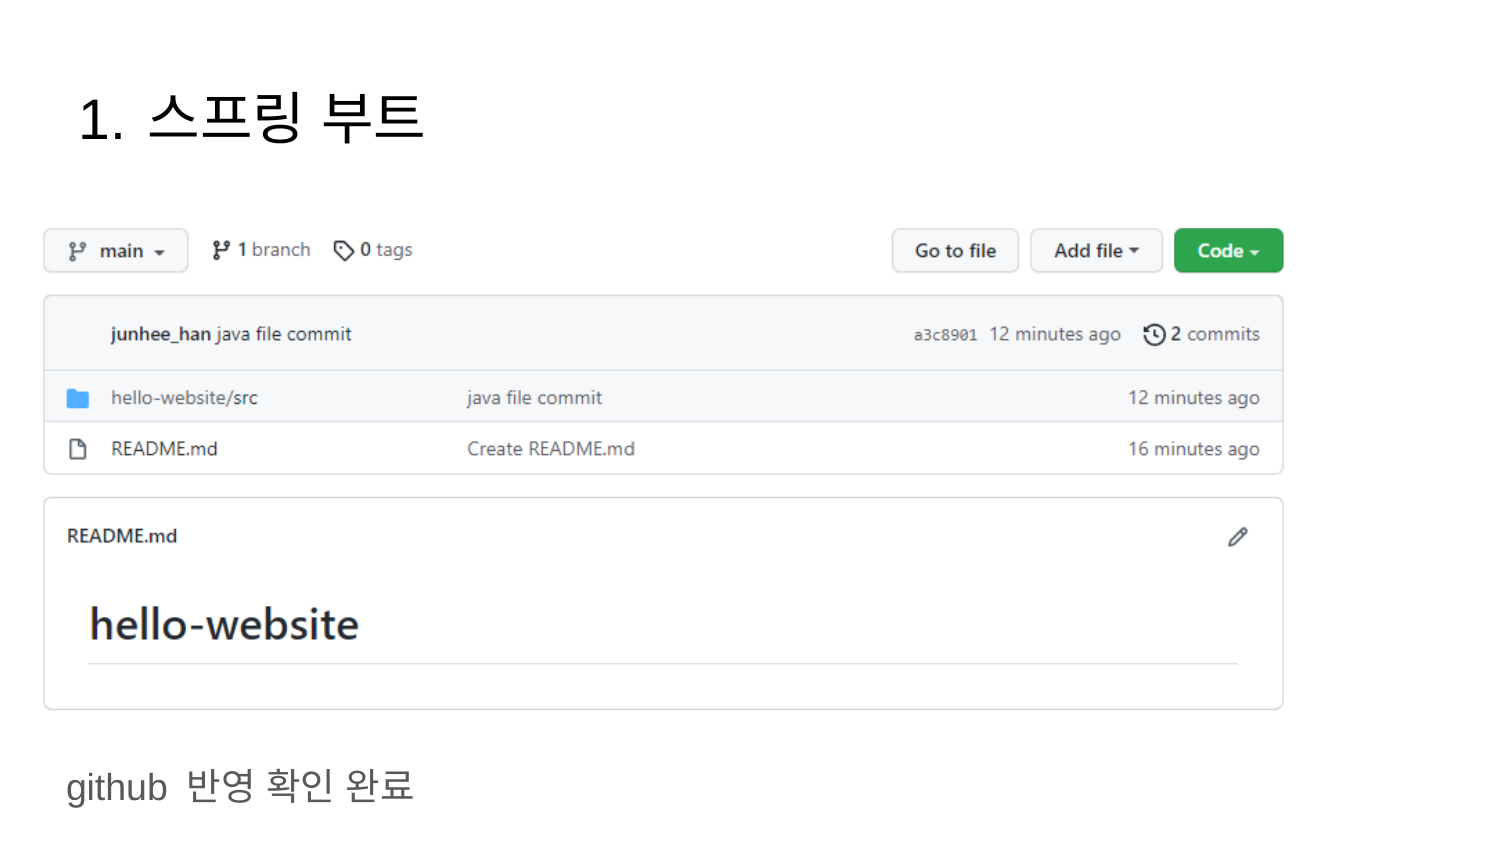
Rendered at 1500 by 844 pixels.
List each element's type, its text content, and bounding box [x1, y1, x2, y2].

title 스프링 부트 [51, 72, 1449, 167]
list github 반영 확인 완료 [51, 745, 1449, 831]
picture [24, 191, 1299, 721]
